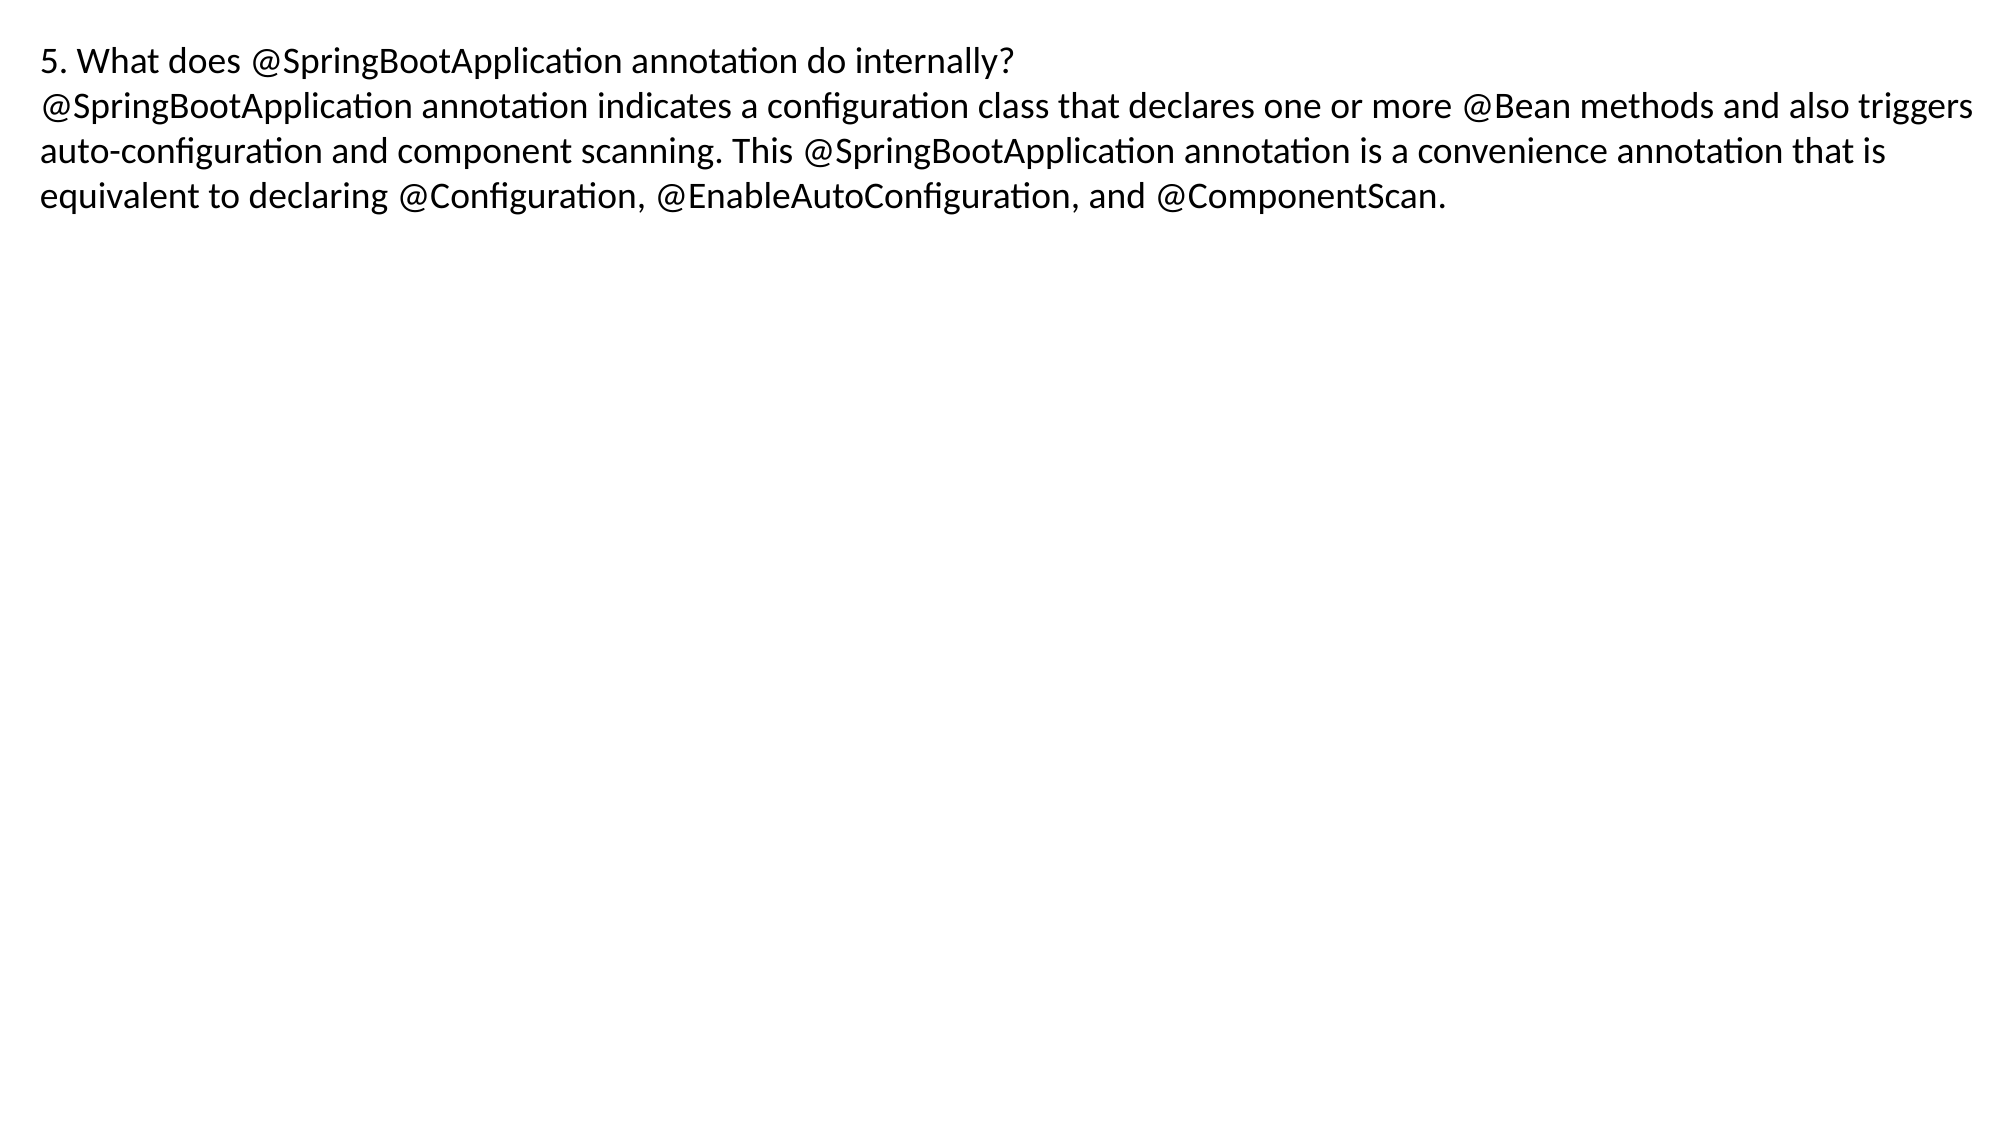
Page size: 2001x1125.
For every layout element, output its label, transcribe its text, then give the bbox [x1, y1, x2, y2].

text_box 5. What does @SpringBootApplication annotation do internally? @SpringBootApplication annotation indicates a configuration class that declares one or more @Bean methods and also triggers auto-configuration and component scanning. This @SpringBootApplication annotation is a convenience annotation that is equivalent to declaring @Configuration, @EnableAutoConfiguration, and @ComponentScan. [25, 28, 2000, 224]
